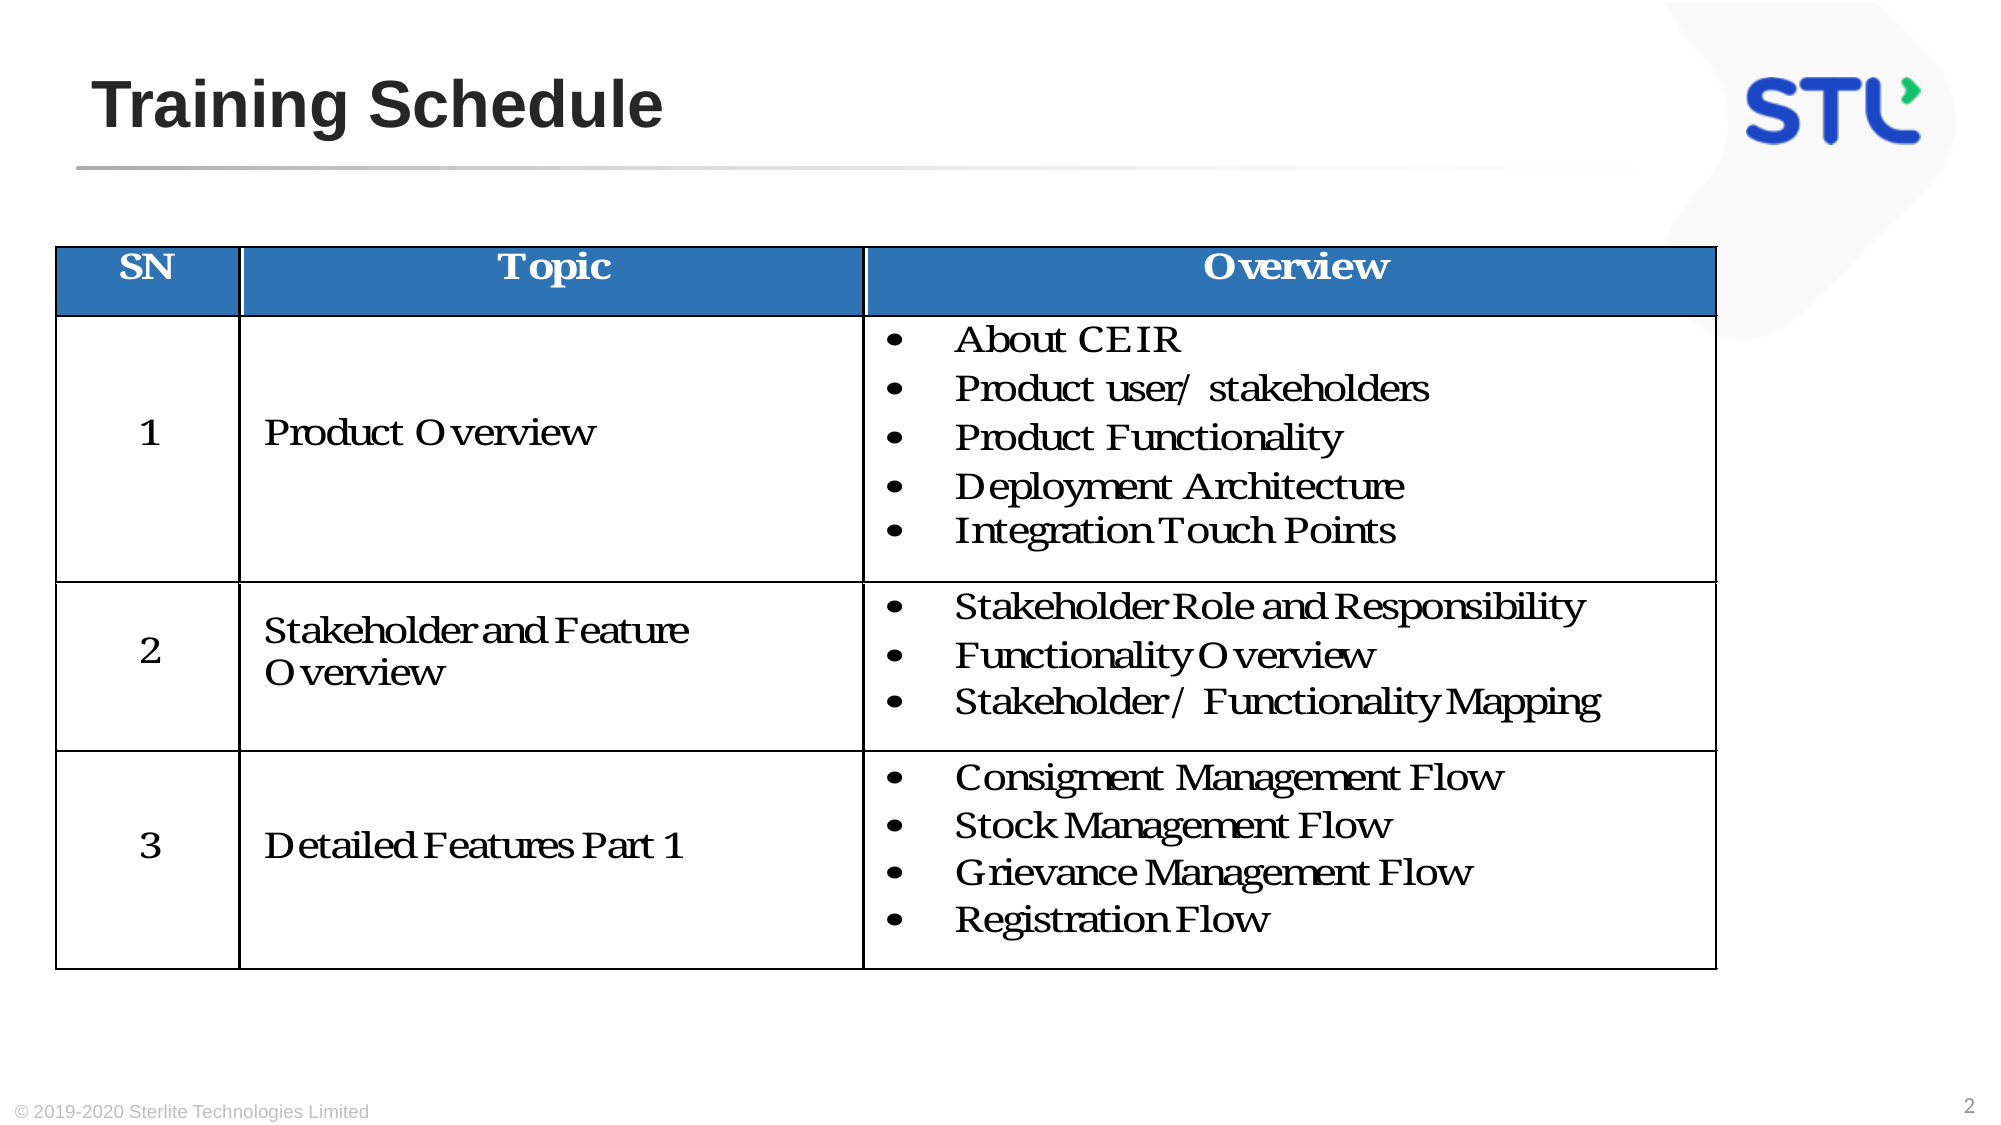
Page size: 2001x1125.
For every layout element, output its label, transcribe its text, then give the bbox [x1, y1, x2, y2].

footer © 2019-2020 Sterlite Technologies Limited [0, 1083, 455, 1125]
slide_number 2 [1955, 1083, 1997, 1122]
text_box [54, 245, 1774, 1038]
picture [1746, 77, 1921, 145]
title Training Schedule [76, 35, 1564, 167]
